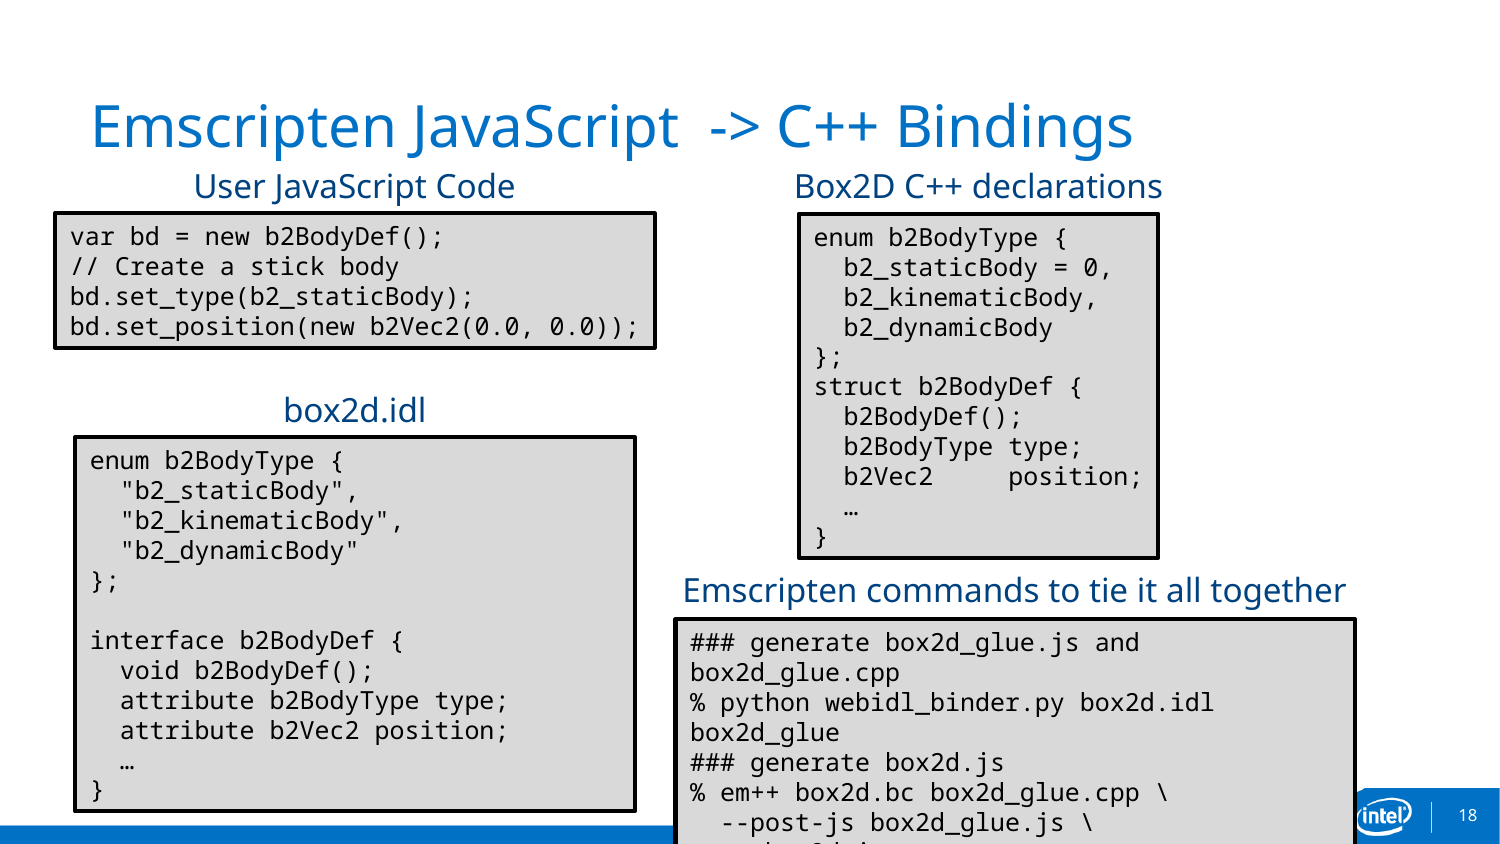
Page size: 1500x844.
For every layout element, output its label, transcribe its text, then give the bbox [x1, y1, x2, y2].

text_box User JavaScript Code [178, 157, 532, 213]
text_box var bd = new b2BodyDef(); // Create a stick body bd.set_type(b2_staticBody); bd.set_position(new b2Vec2(0.0, 0.0)); [55, 213, 655, 348]
picture [0, 788, 675, 844]
text_box Box2D C++ declarations [779, 158, 1179, 213]
text_box enum b2BodyType { b2_staticBody = 0, b2_kinematicBody, b2_dynamicBody }; struct b2BodyDef { b2BodyDef(); b2BodyType type; b2Vec2 position; … } [798, 213, 1159, 558]
text_box Emscripten commands to tie it all together [667, 561, 1363, 617]
picture [1355, 788, 1500, 844]
text_box ### generate box2d_glue.js and box2d_glue.cpp % python webidl_binder.py box2d.idl box2d_glue ### generate box2d.js % em++ box2d.bc box2d_glue.cpp \ --post-js box2d_glue.js \ –o box2d.js [675, 619, 1355, 844]
title Emscripten JavaScript -> C++ Bindings [75, 33, 1425, 175]
slide_number 17 [1355, 794, 1478, 840]
text_box box2d.idl [268, 381, 442, 437]
text_box enum b2BodyType { "b2_staticBody", "b2_kinematicBody", "b2_dynamicBody" }; interface b2BodyDef { void b2BodyDef(); attribute b2BodyType type; attribute b2Vec2 position; … } [75, 437, 635, 812]
